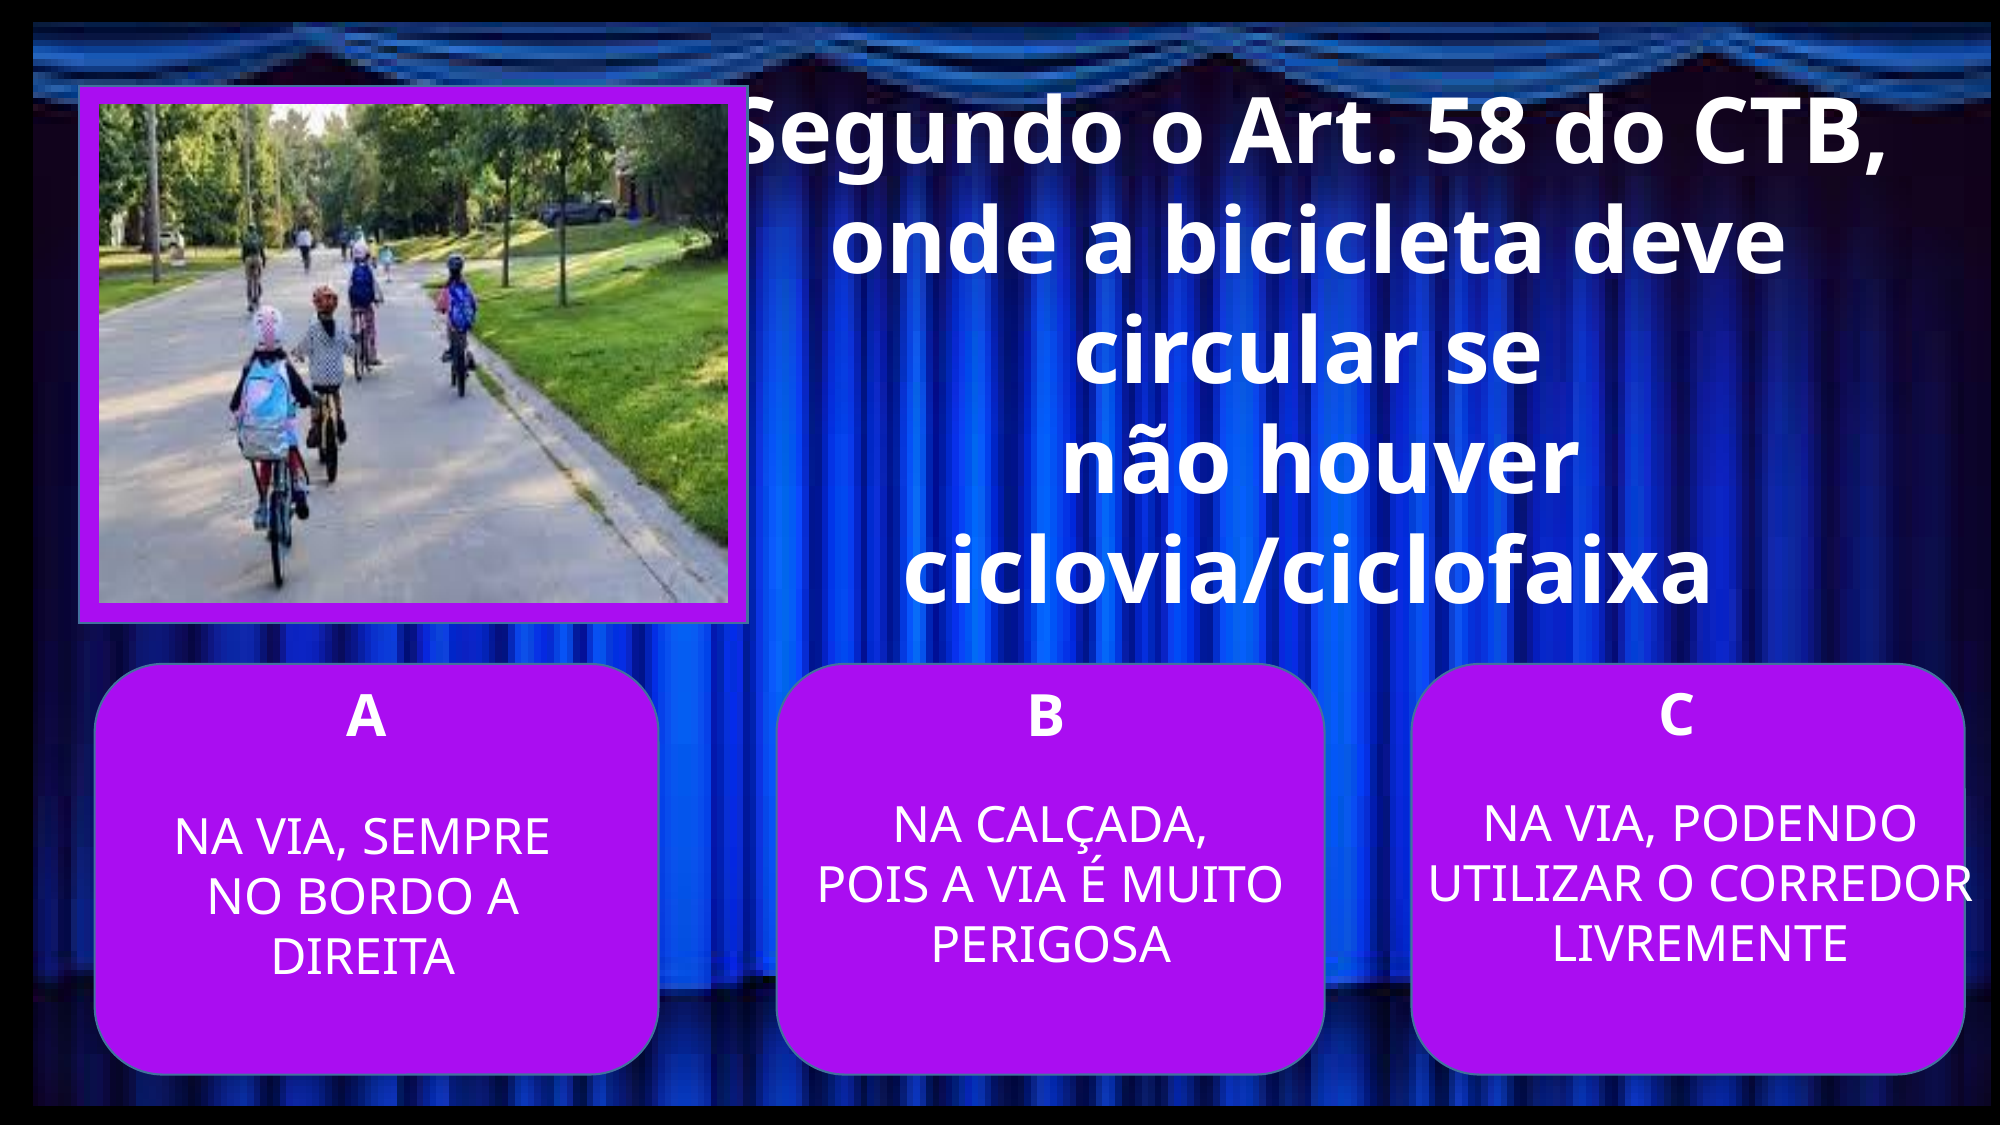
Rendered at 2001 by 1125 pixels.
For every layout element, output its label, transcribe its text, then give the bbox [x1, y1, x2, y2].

text_box NA VIA, PODENDO UTILIZAR O CORREDOR LIVREMENTE [1991, 784, 2000, 980]
picture [32, 21, 1991, 1106]
